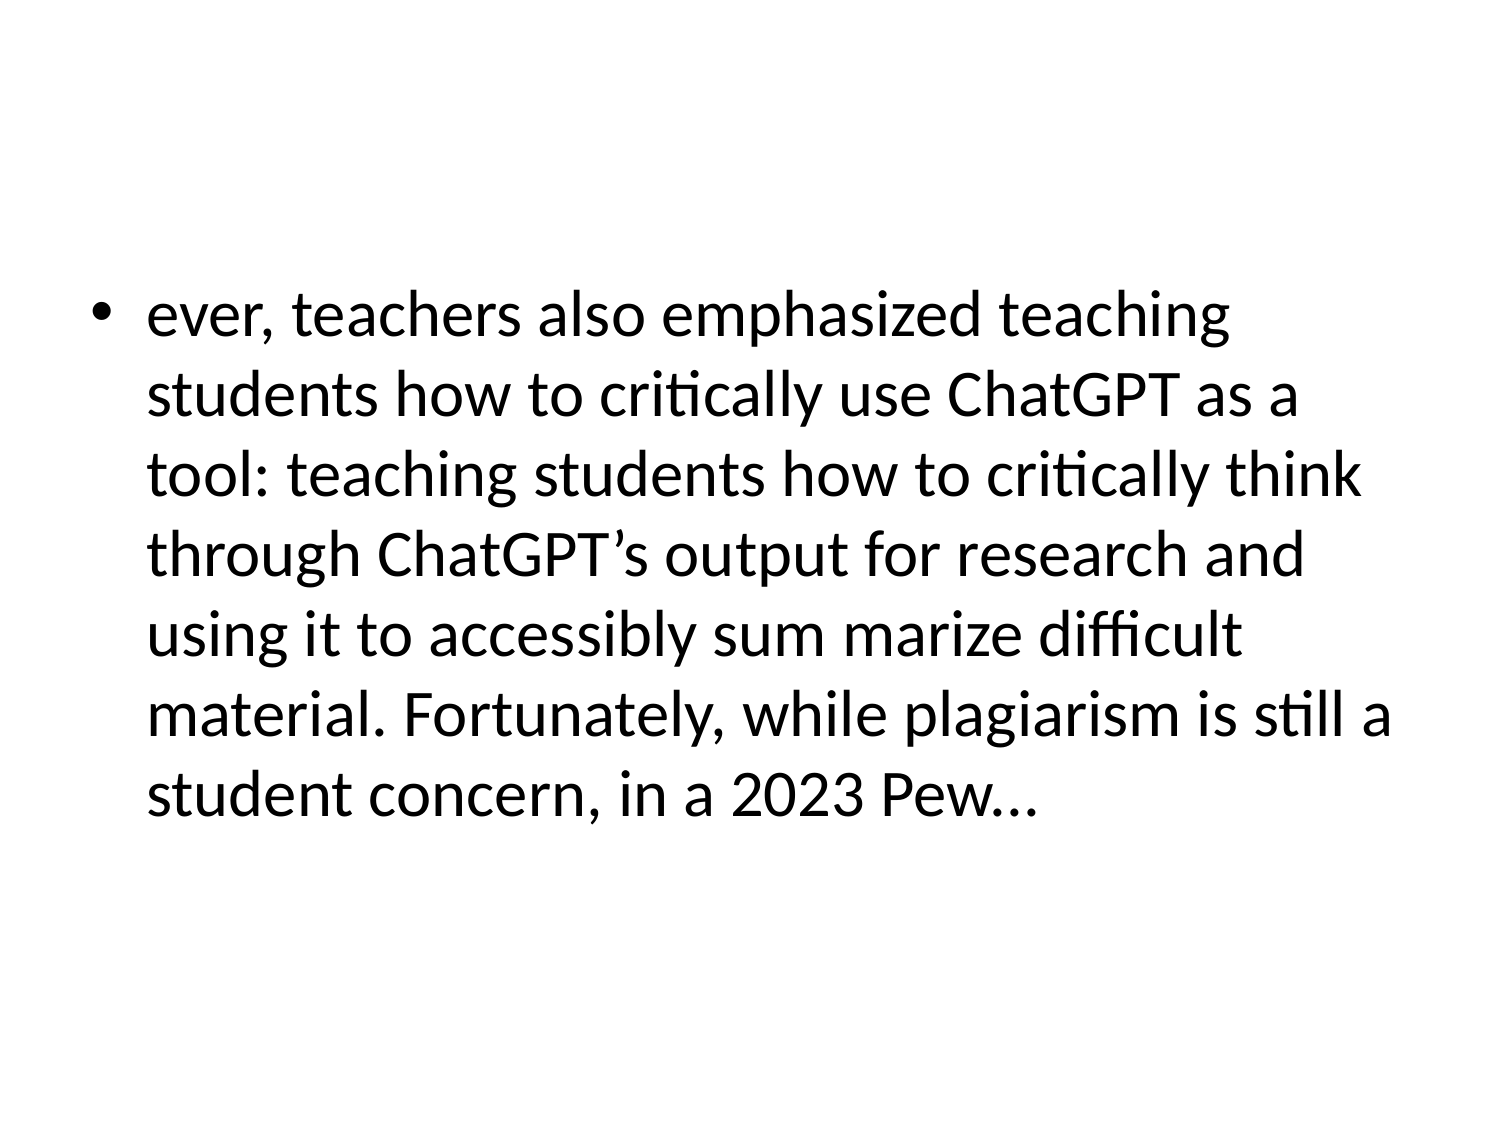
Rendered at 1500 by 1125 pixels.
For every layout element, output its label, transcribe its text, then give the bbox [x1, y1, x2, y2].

list ever, teachers also emphasized teaching students how to critically use ChatGPT as a tool: teaching students how to critically think through ChatGPT’s output for research and using it to accessibly sum­ marize difficult material. Fortunately, while plagiarism is still a student concern, in a 2023 Pew... [75, 262, 1425, 1005]
